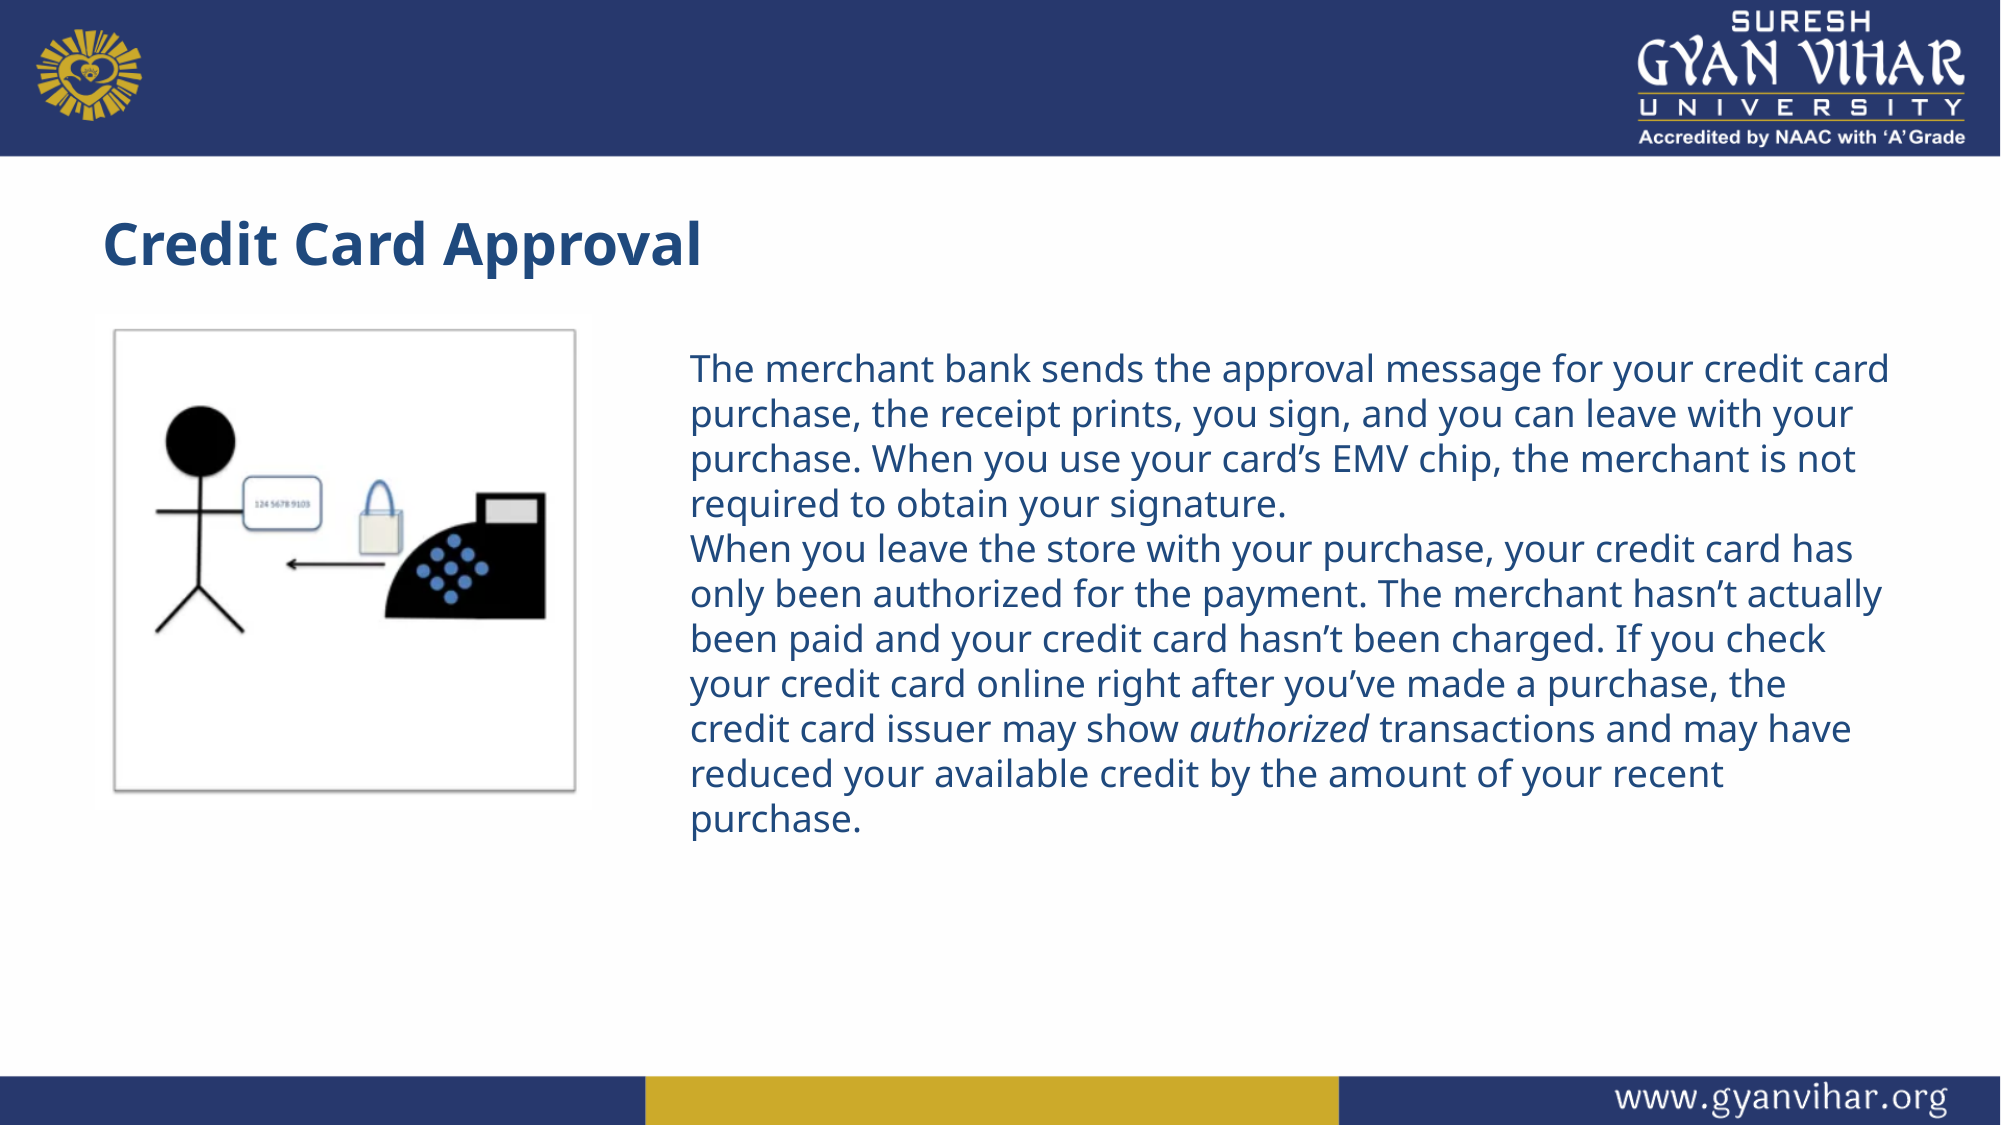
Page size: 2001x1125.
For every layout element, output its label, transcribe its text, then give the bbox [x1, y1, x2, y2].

text_box The merchant bank sends the approval message for your credit card purchase, the receipt prints, you sign, and you can leave with your purchase. When you use your card’s EMV chip, the merchant is not required to obtain your signature. When you leave the store with your purchase, your credit card has only been authorized for the payment. The merchant hasn’t actually been paid and your credit card hasn’t been charged. If you check your credit card online right after you’ve made a purchase, the credit card issuer may show authorized transactions and may have reduced your available credit by the amount of your recent purchase. [675, 337, 1913, 918]
text_box Credit Card Approval [87, 200, 1088, 285]
picture [0, 0, 2001, 1125]
